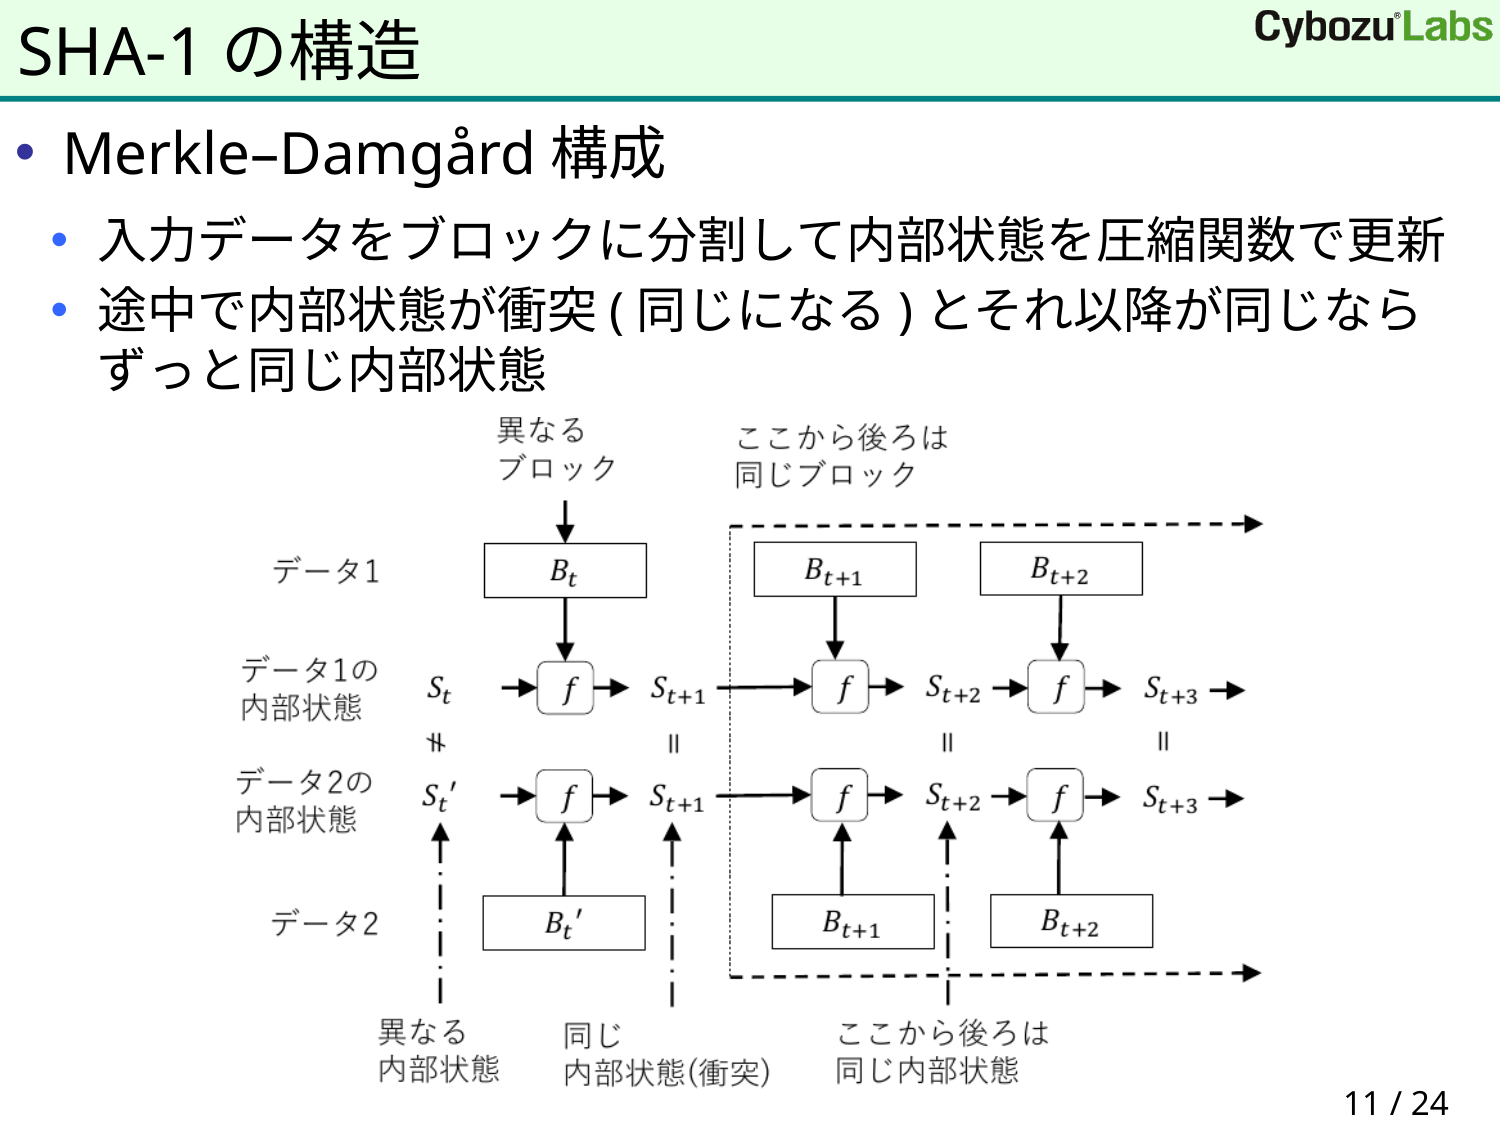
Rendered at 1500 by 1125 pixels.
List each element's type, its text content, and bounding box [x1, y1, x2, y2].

picture [235, 417, 1264, 1091]
slide_number 11 / 24 [1293, 1074, 1495, 1125]
title SHA-1の構造 [2, 1, 1500, 90]
